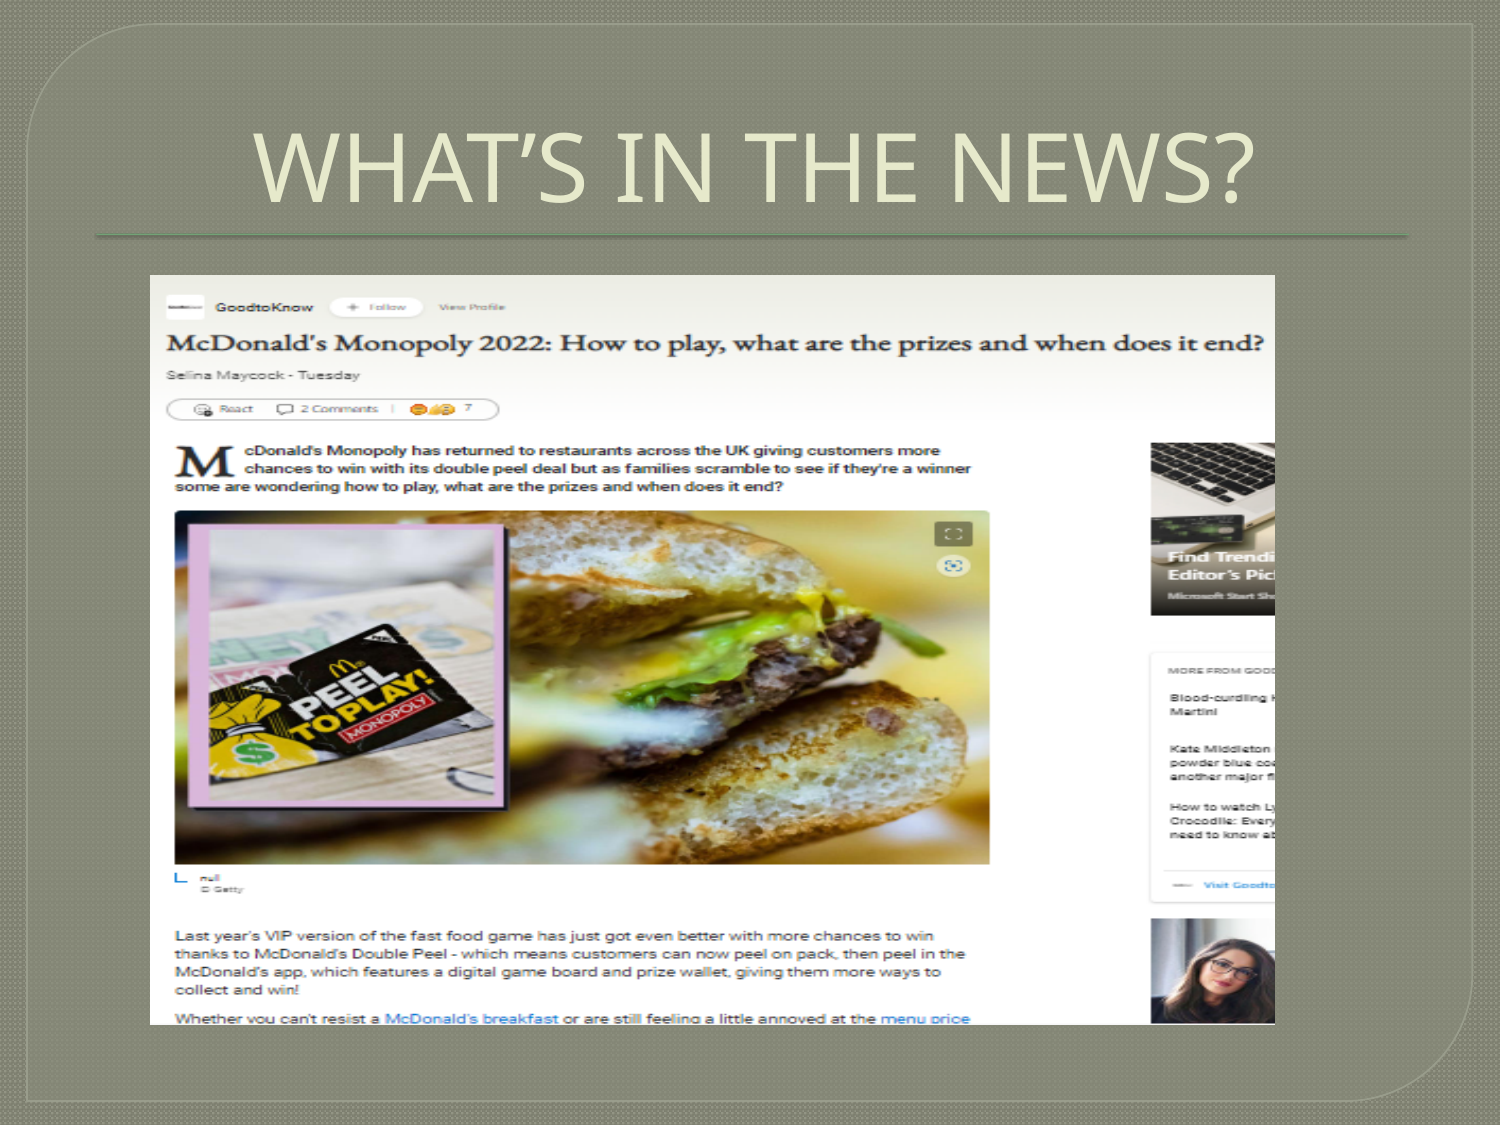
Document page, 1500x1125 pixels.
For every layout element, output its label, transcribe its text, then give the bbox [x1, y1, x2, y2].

title WHAT’S IN THE NEWS? [75, 41, 1425, 230]
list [149, 274, 1276, 1026]
